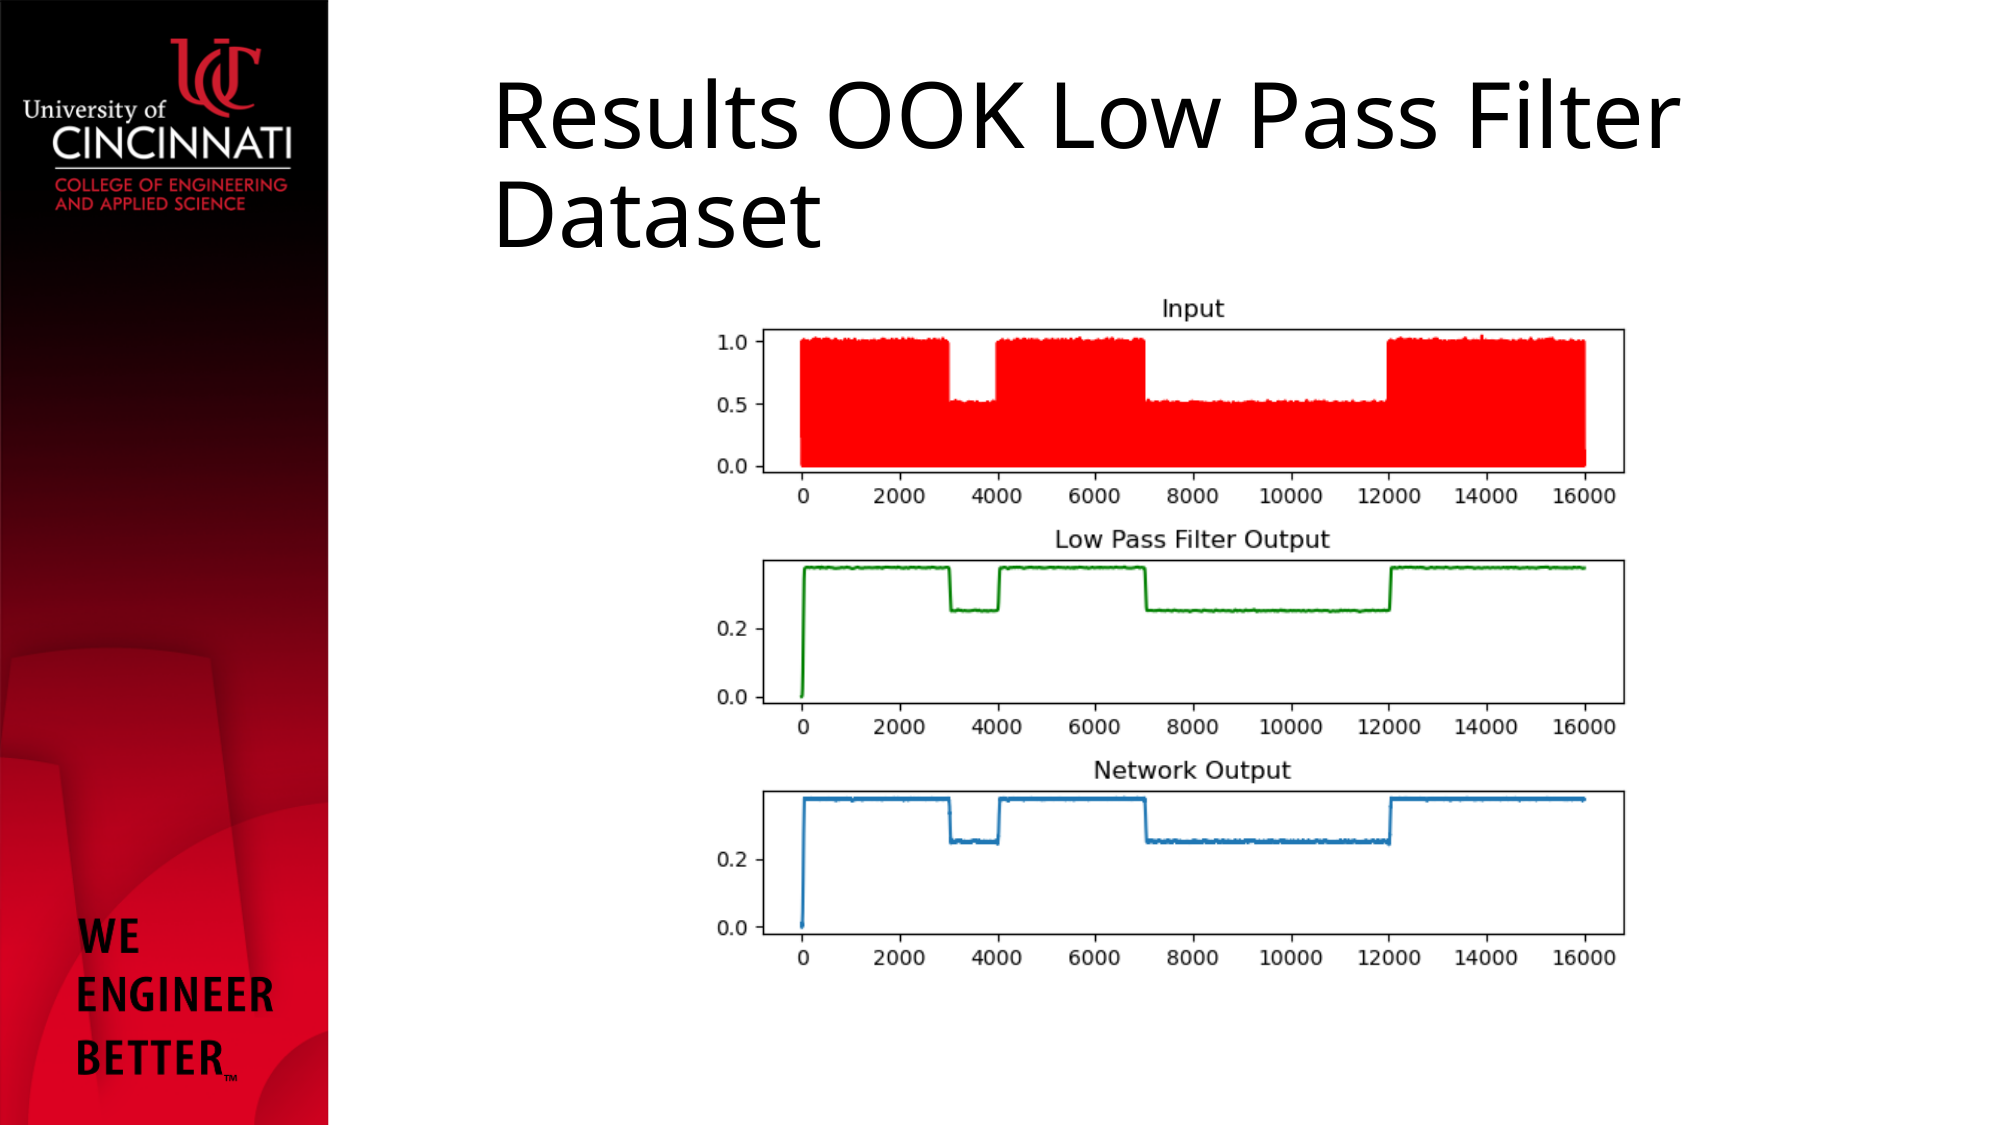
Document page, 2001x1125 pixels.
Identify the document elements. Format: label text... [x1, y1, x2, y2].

picture [0, 0, 2001, 1125]
title Results OOK Low Pass Filter Dataset [476, 59, 1863, 278]
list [693, 277, 1646, 992]
